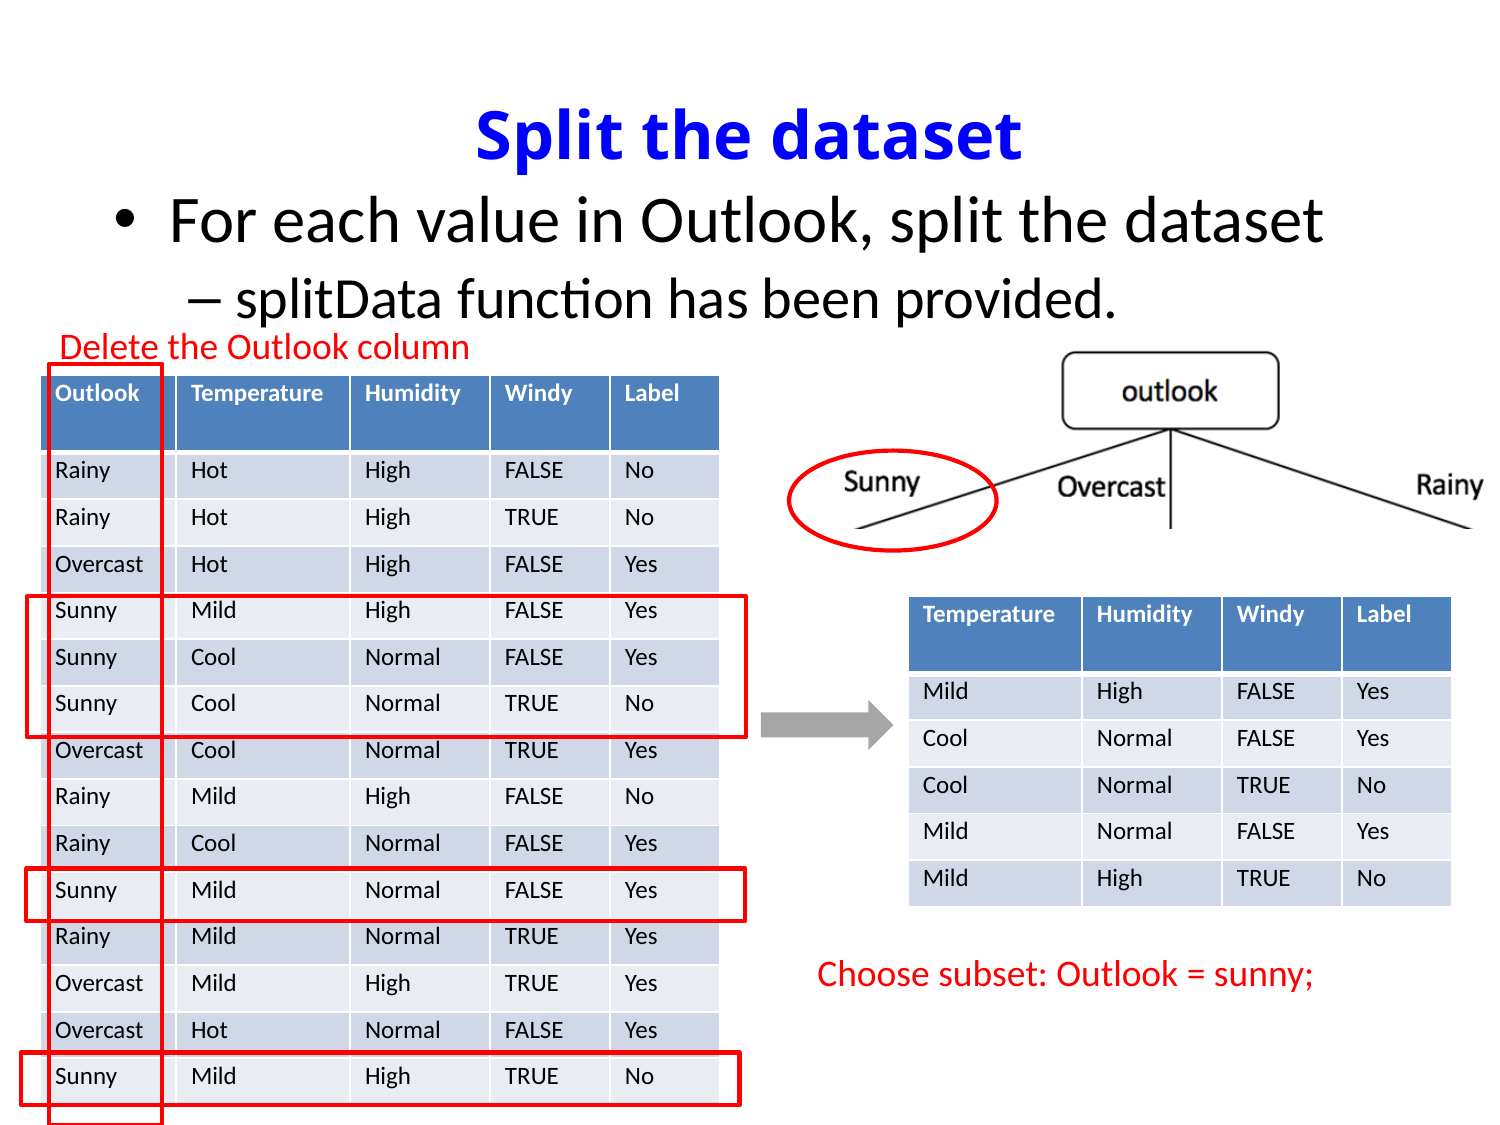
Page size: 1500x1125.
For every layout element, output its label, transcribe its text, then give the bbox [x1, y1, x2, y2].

table_cell Hot [177, 500, 349, 545]
list For each value in Outlook, split the dataset splitData function has been provided. [98, 177, 1411, 1015]
table_cell High [1083, 677, 1221, 719]
table_cell Mild [177, 966, 349, 1011]
table_cell Yes [1343, 677, 1451, 719]
table_cell TRUE [1223, 861, 1341, 906]
table_cell Overcast [164, 739, 175, 778]
text_box [164, 1050, 742, 1107]
table_cell Cool [909, 768, 1081, 813]
table_cell Overcast [164, 1013, 175, 1050]
table_cell Overcast [41, 547, 47, 592]
table_cell Mild [909, 861, 1081, 906]
table_cell Yes [611, 923, 719, 964]
table_cell FALSE [491, 1013, 609, 1050]
table_cell No [611, 780, 719, 825]
text_box [758, 698, 896, 752]
table_cell Normal [351, 923, 489, 964]
table_cell TRUE [491, 966, 609, 1011]
table_header Outlook [41, 376, 47, 450]
table_cell No [1343, 768, 1451, 813]
table_cell FALSE [491, 455, 609, 498]
table_header Windy [1223, 597, 1341, 671]
table_cell TRUE [1223, 768, 1341, 813]
text_box Delete the Outlook column [44, 314, 486, 375]
table_cell Yes [611, 547, 719, 592]
table_cell High [351, 966, 489, 1011]
table_cell Overcast [164, 966, 175, 1011]
table_cell Mild [177, 780, 349, 825]
table_cell Normal [1083, 721, 1221, 766]
table_cell Overcast [164, 547, 175, 592]
table_cell FALSE [1223, 721, 1341, 766]
table_cell Rainy [41, 780, 47, 825]
title Split the dataset [75, 38, 1425, 227]
table_cell Overcast [41, 739, 47, 778]
text_box [25, 594, 47, 739]
table_cell FALSE [491, 826, 609, 866]
table_cell Cool [909, 721, 1081, 766]
table_cell Overcast [41, 966, 47, 1011]
table_cell Rainy [164, 500, 175, 545]
table_header Label [611, 376, 719, 450]
table_header Humidity [1083, 597, 1221, 671]
table_cell Mild [909, 814, 1081, 859]
table_cell Overcast [41, 1013, 47, 1050]
table_cell FALSE [491, 547, 609, 592]
table_cell Rainy [41, 455, 47, 498]
table_cell Yes [1343, 721, 1451, 766]
text_box Choose subset: Outlook = sunny; [802, 941, 1330, 1002]
table_cell Rainy [164, 780, 175, 825]
table_cell Yes [611, 739, 719, 778]
table_cell Mild [909, 677, 1081, 719]
table_cell Rainy [41, 826, 47, 866]
table_cell Normal [1083, 768, 1221, 813]
table_cell TRUE [491, 923, 609, 964]
table_header Humidity [351, 376, 489, 450]
table_cell Yes [1343, 814, 1451, 859]
table_cell Normal [351, 739, 489, 778]
table_cell No [611, 500, 719, 545]
text_box [164, 866, 747, 923]
table_cell TRUE [491, 500, 609, 545]
table_cell Rainy [164, 826, 175, 866]
table_cell Rainy [164, 455, 175, 498]
table_cell Rainy [41, 923, 47, 964]
table_cell Hot [177, 1013, 349, 1050]
table_header Temperature [177, 376, 349, 450]
table_header Windy [491, 376, 609, 450]
text_box [164, 594, 748, 739]
table_cell High [351, 500, 489, 545]
table_cell Yes [611, 1013, 719, 1050]
text_box [24, 866, 47, 923]
table_cell No [611, 455, 719, 498]
table_cell Normal [1083, 814, 1221, 859]
table_cell High [351, 780, 489, 825]
table_cell Cool [177, 739, 349, 778]
table_cell FALSE [1223, 814, 1341, 859]
table_cell High [1083, 861, 1221, 906]
text_box [47, 375, 164, 1125]
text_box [788, 340, 1490, 551]
table_cell FALSE [1223, 677, 1341, 719]
table_cell No [1343, 861, 1451, 906]
table_cell Hot [177, 547, 349, 592]
table_cell Rainy [41, 500, 47, 545]
table_header Temperature [909, 597, 1081, 671]
table_cell High [351, 547, 489, 592]
table_cell Normal [351, 826, 489, 866]
table_cell FALSE [491, 780, 609, 825]
table_cell Yes [611, 826, 719, 866]
table_cell TRUE [491, 739, 609, 778]
table_header Outlook [164, 376, 175, 450]
table_cell Yes [611, 966, 719, 1011]
table_cell Mild [177, 923, 349, 964]
table_cell Normal [351, 1013, 489, 1050]
table_cell Rainy [164, 923, 175, 964]
table_cell Cool [177, 826, 349, 866]
table_cell Hot [177, 455, 349, 498]
text_box [19, 1050, 47, 1107]
table_cell High [351, 455, 489, 498]
table_header Label [1343, 597, 1451, 671]
